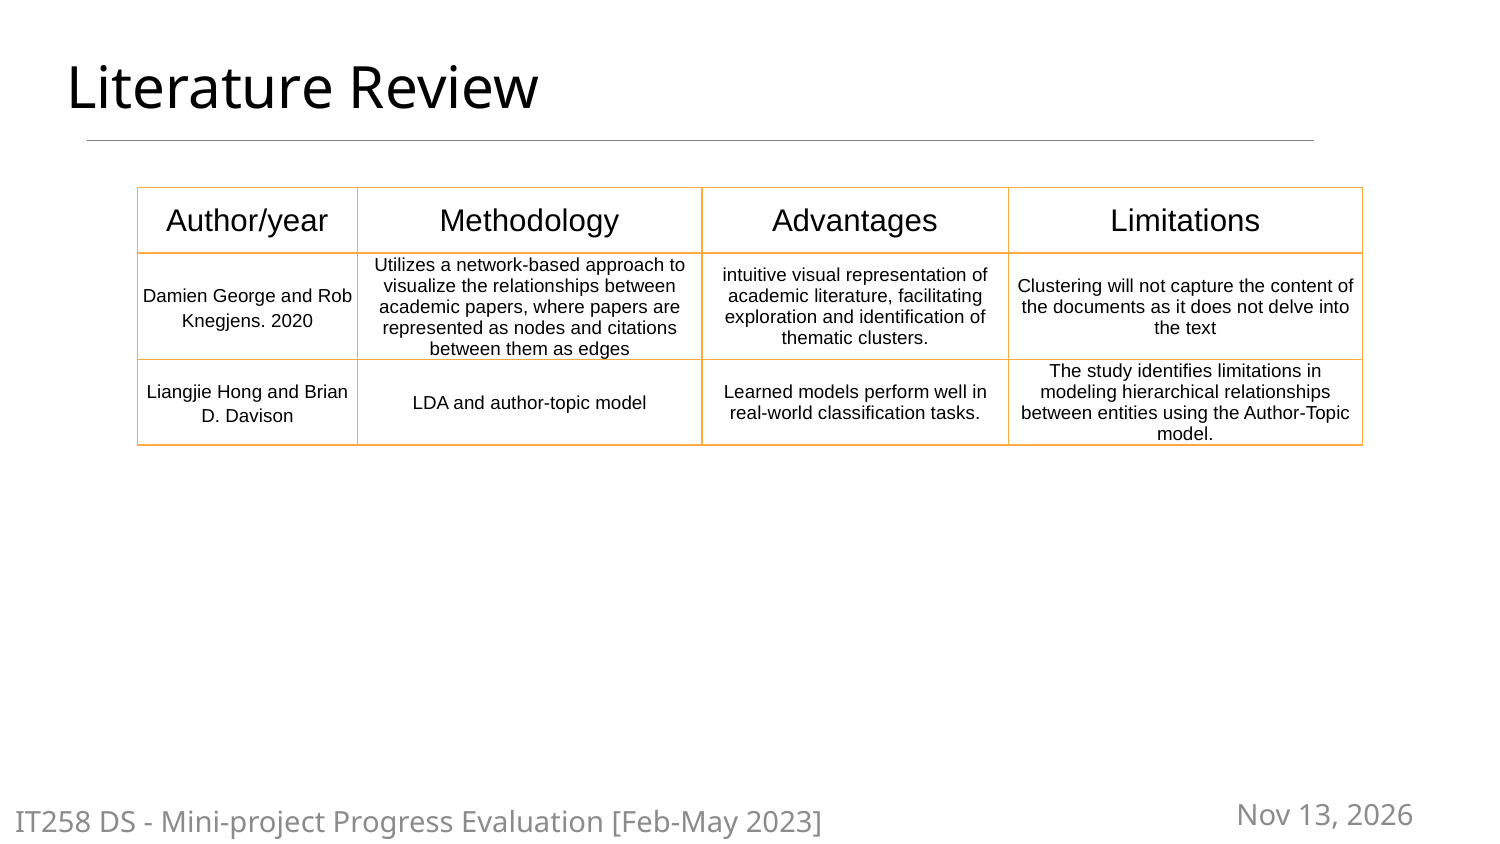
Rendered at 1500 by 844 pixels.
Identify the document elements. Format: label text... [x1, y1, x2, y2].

table_cell intuitive visual representation of academic literature, facilitating exploration and identification of thematic clusters. [703, 254, 1008, 359]
table_cell Utilizes a network-based approach to visualize the relationships between academic papers, where papers are represented as nodes and citations between them as edges [358, 254, 701, 359]
slide_number 27-Mar-24 [1149, 797, 1500, 835]
table_cell Clustering will not capture the content of the documents as it does not delve into the text [1009, 254, 1362, 359]
footer IT258 DS - Mini-project Progress Evaluation [Feb-May 2023] [0, 797, 888, 844]
table_cell Liangjie Hong and Brian D. Davison [138, 360, 357, 444]
table_header Advantages [703, 188, 1008, 252]
table_cell Learned models perform well in real-world classification tasks. [703, 360, 1008, 444]
table_cell The study identifies limitations in modeling hierarchical relationships between entities using the Author-Topic model. [1009, 360, 1362, 444]
title Literature Review [51, 35, 1449, 130]
table_cell LDA and author-topic model [358, 360, 701, 444]
table_header Author/year [138, 188, 357, 252]
table_cell Damien George and Rob Knegjens. 2020 [138, 254, 357, 359]
table_header Methodology [358, 188, 701, 252]
table_header Limitations [1009, 188, 1362, 252]
